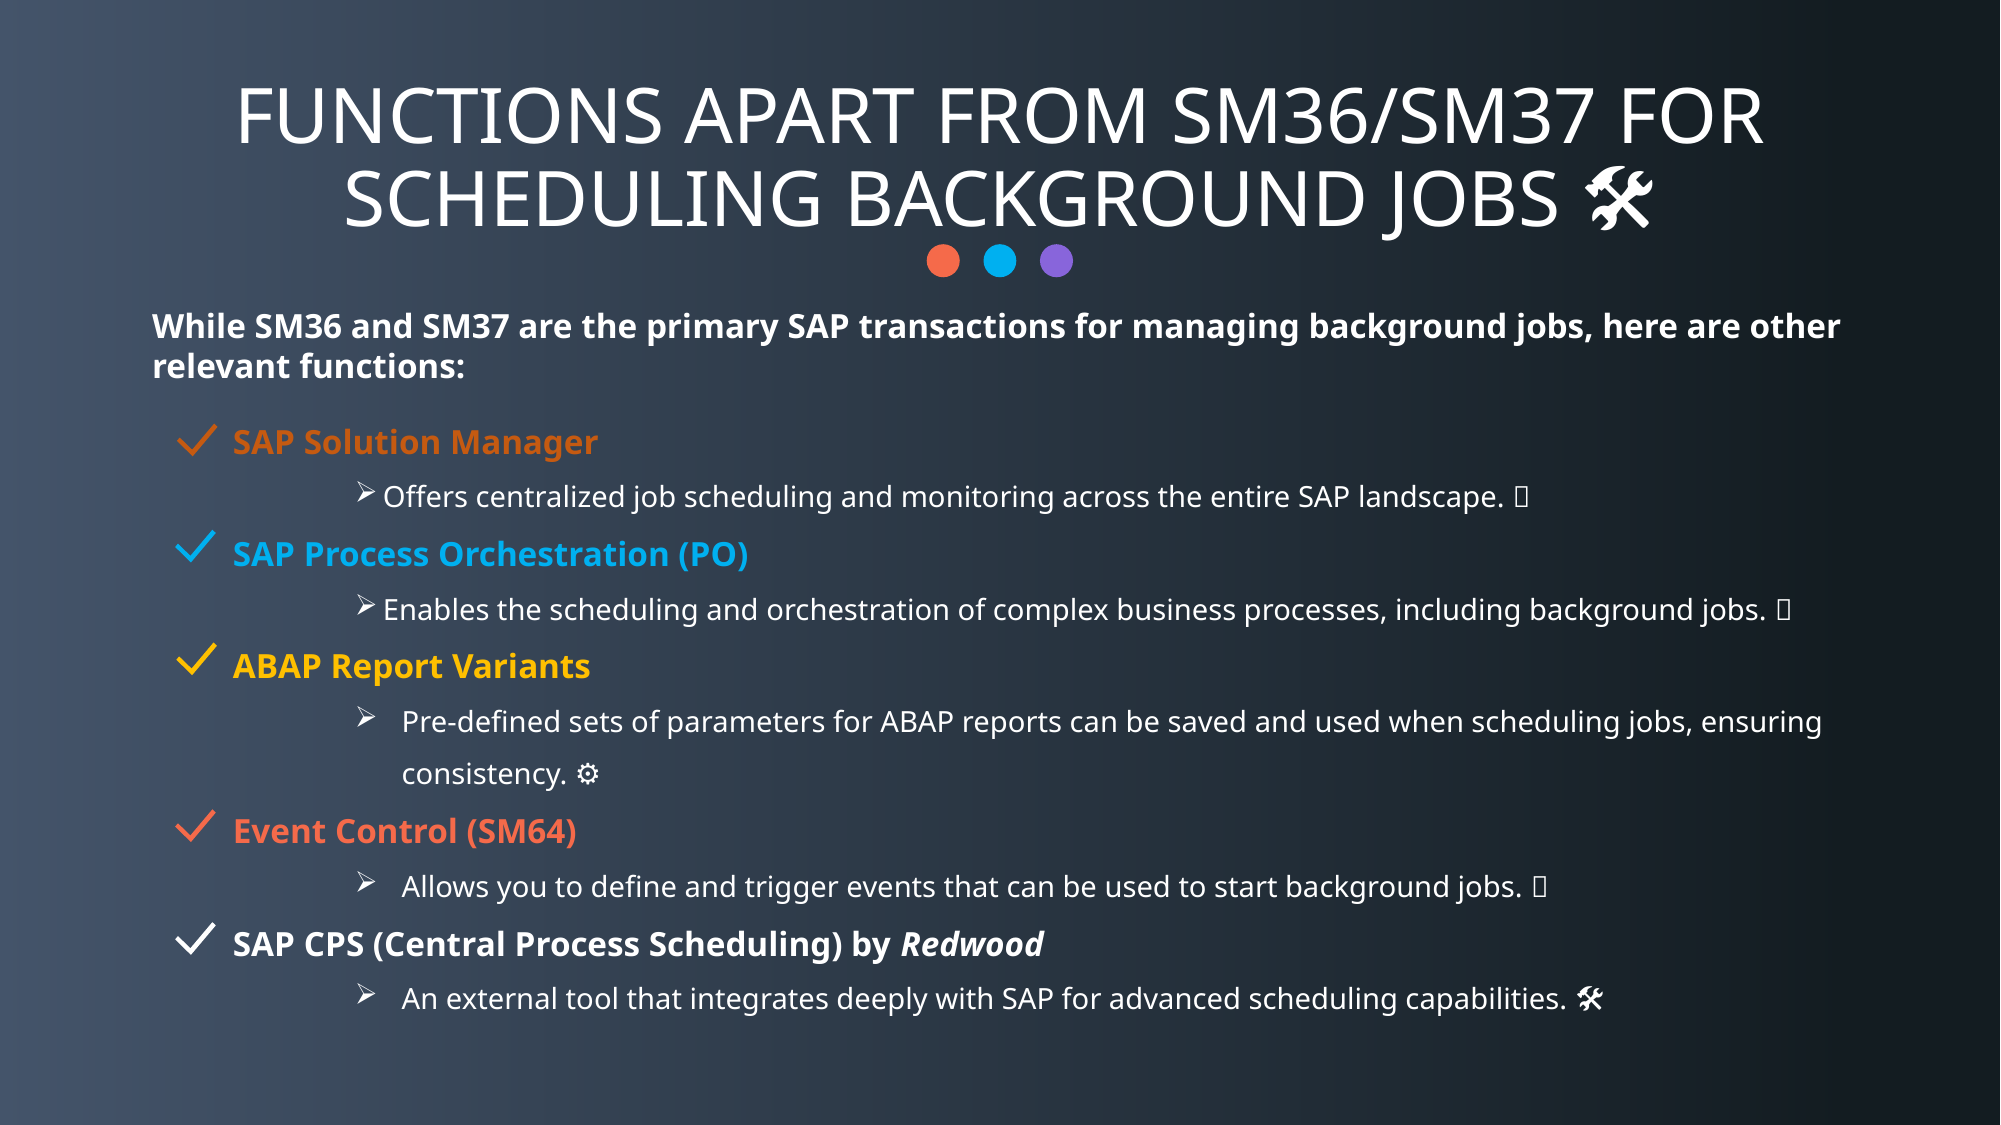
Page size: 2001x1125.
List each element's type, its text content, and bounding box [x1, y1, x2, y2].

text_box SAP Solution Manager Offers centralized job scheduling and monitoring across the entire SAP landscape. 🌐 SAP Process Orchestration (PO) Enables the scheduling and orchestration of complex business processes, including background jobs. 🔗 ABAP Report Variants Pre-defined sets of parameters for ABAP reports can be saved and used when scheduling jobs, ensuring consistency. ⚙️ Event Control (SM64) Allows you to define and trigger events that can be used to start background jobs. 📢 SAP CPS (Central Process Scheduling) by Redwood An external tool that integrates deeply with SAP for advanced scheduling capabilities. 🛠️ [218, 393, 1863, 1023]
text_box [173, 920, 218, 957]
text_box [173, 528, 218, 564]
text_box [175, 422, 219, 458]
text_box [173, 807, 218, 844]
text_box While SM36 and SM37 are the primary SAP transactions for managing background jobs, here are other relevant functions: [137, 297, 1863, 393]
title FUNCTIONS APART FROM SM36/SM37 FOR SCHEDULING BACKGROUND JOBS 🛠️ [137, 69, 1863, 251]
text_box [174, 640, 219, 677]
